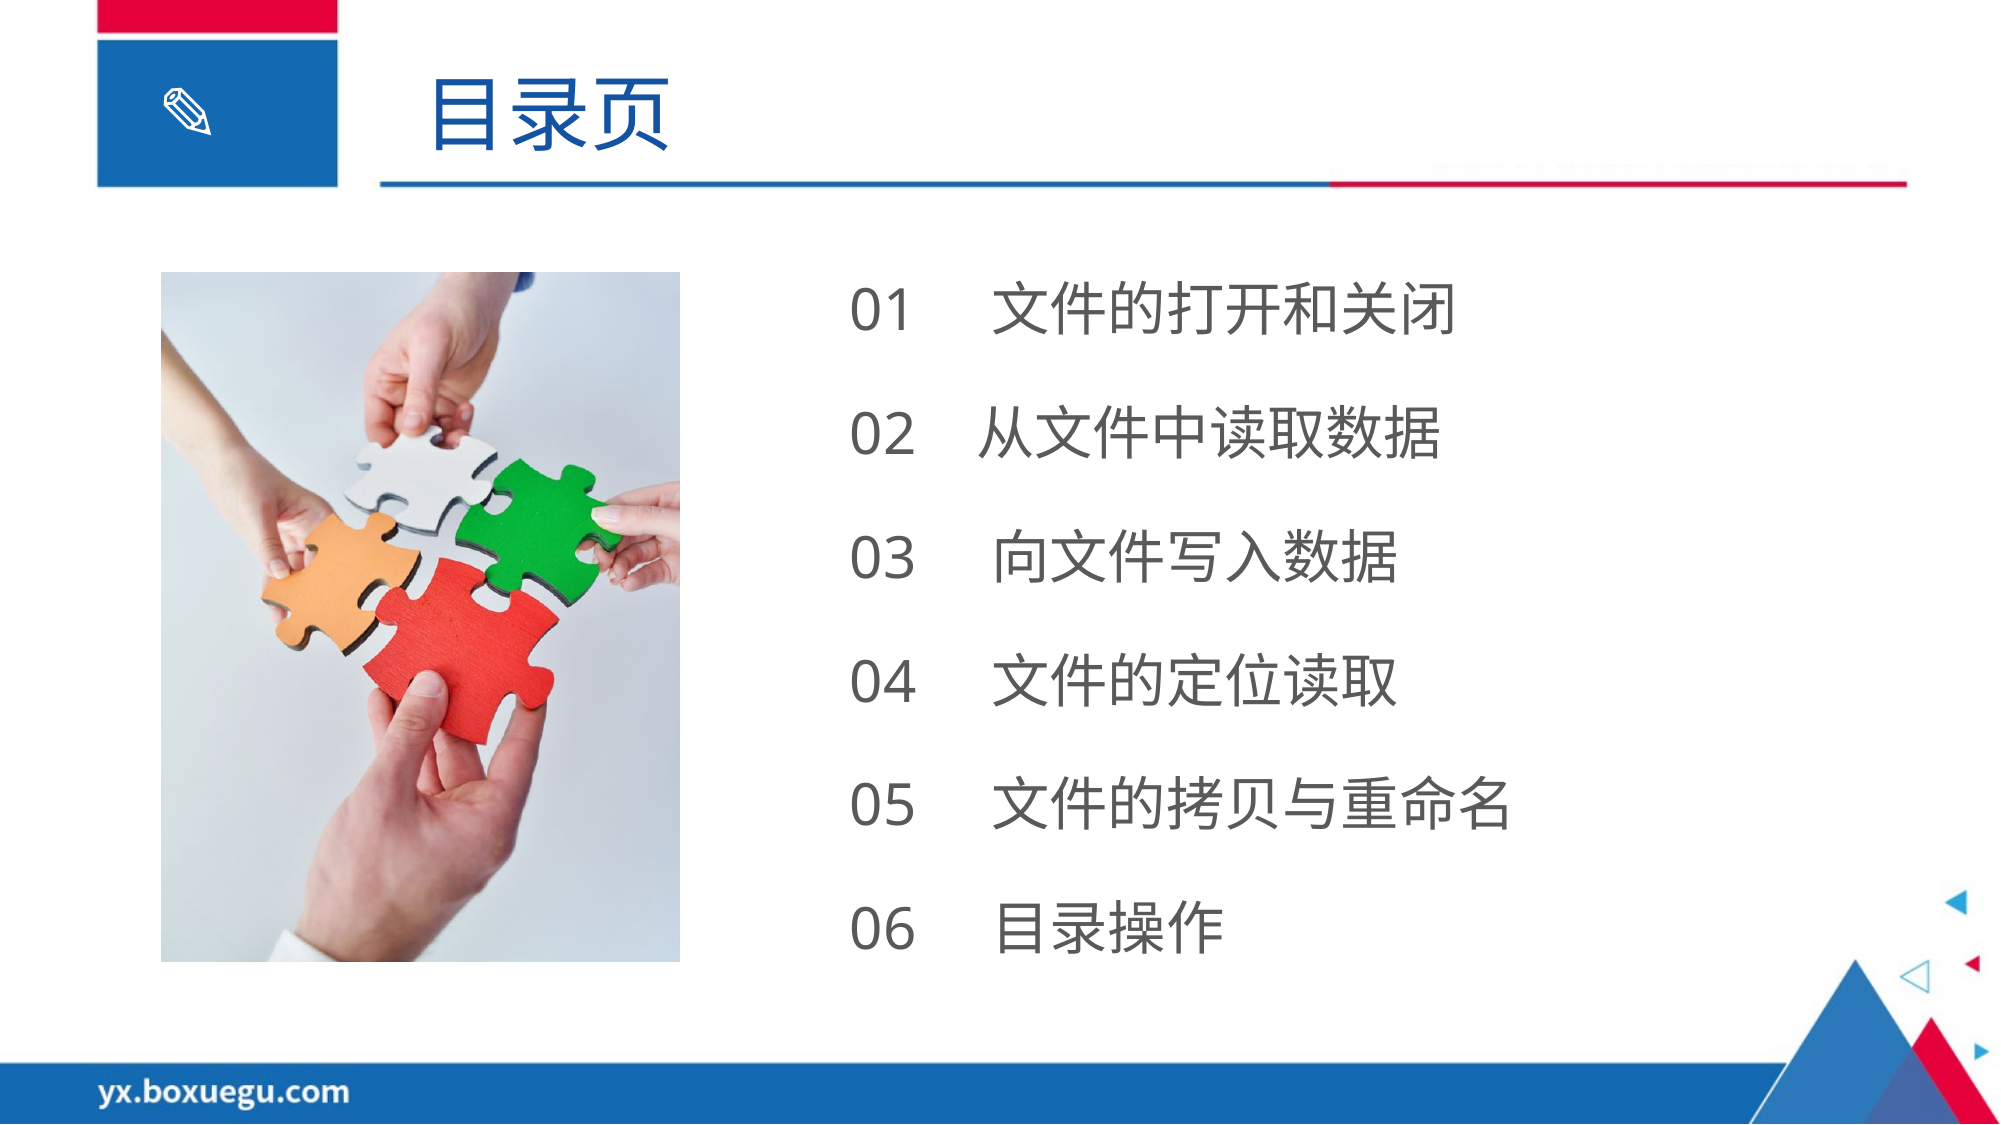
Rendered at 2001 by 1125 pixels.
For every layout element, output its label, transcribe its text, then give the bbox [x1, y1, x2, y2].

text_box 05 文件的拷贝与重命名 [849, 767, 1657, 838]
text_box 03 向文件写入数据 [849, 519, 1657, 590]
text_box 04 文件的定位读取 [849, 643, 1657, 714]
picture [0, 0, 2000, 1124]
text_box 01 文件的打开和关闭 [849, 272, 1657, 343]
text_box 02 从文件中读取数据 [849, 395, 1657, 467]
text_box 目录页 [409, 53, 899, 169]
text_box 06 目录操作 [849, 891, 1657, 962]
